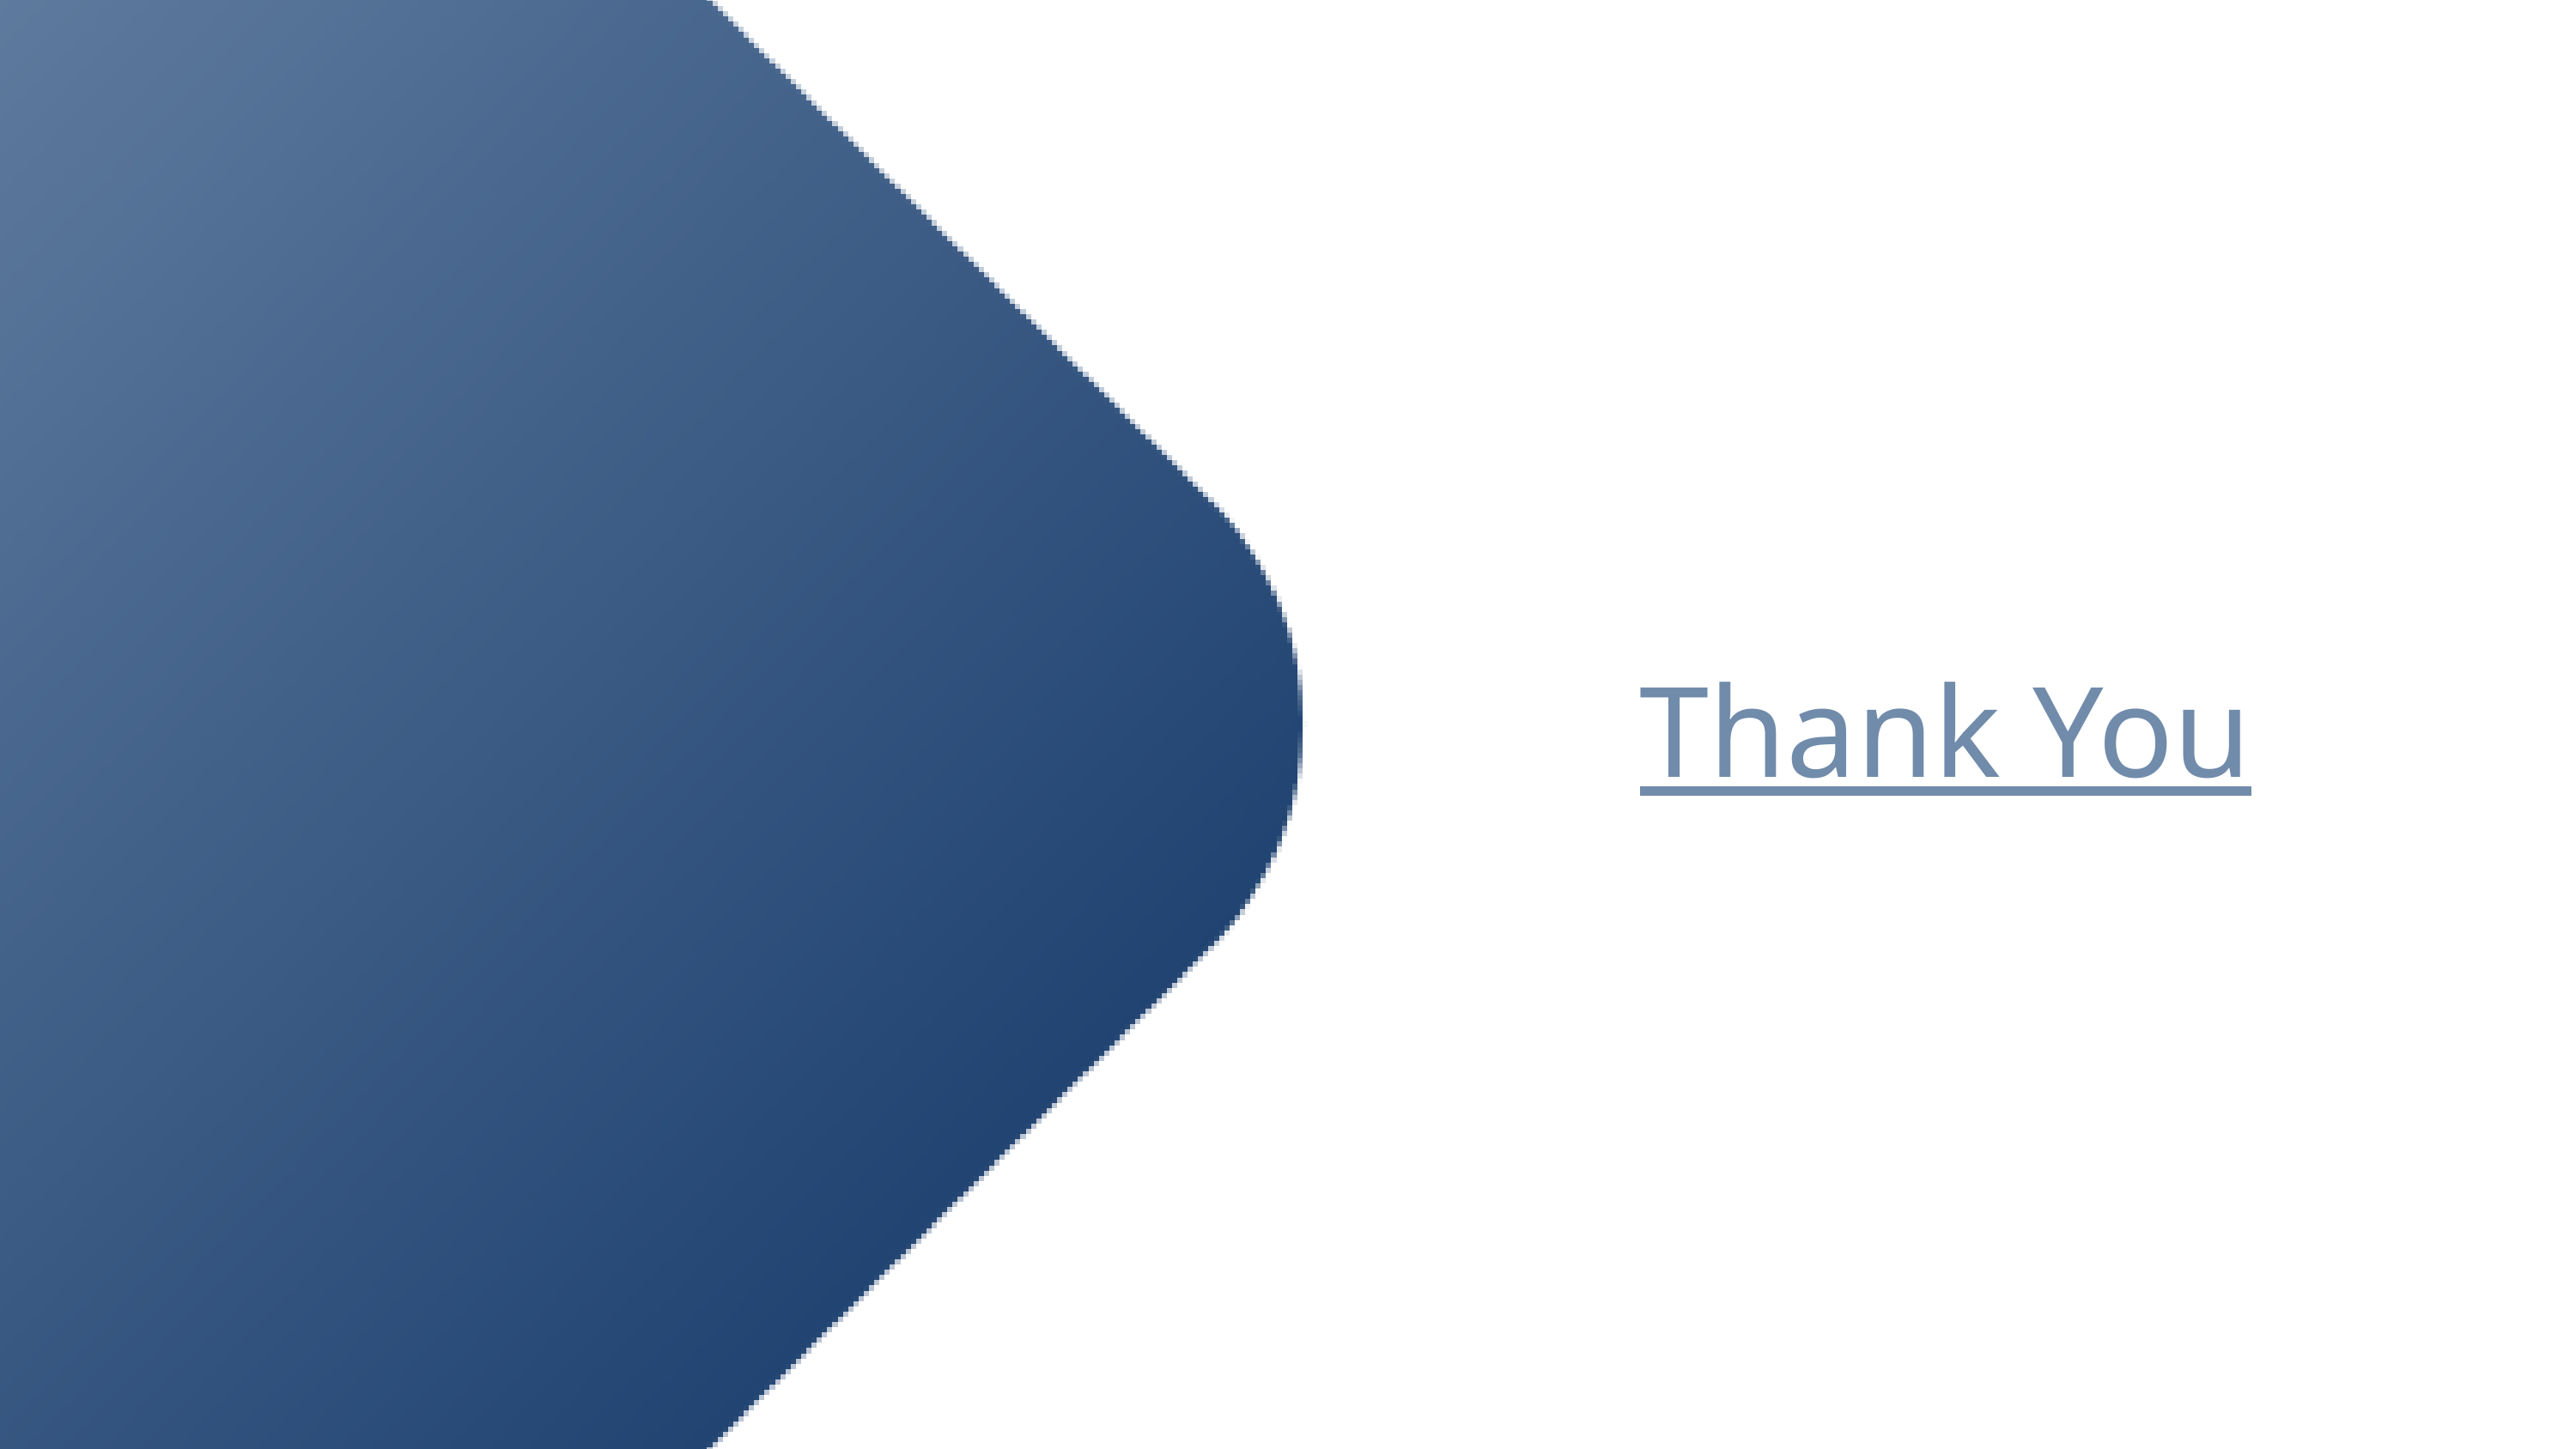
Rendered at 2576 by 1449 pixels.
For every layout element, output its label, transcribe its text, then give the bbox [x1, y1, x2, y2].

text_box Thank You [1334, 476, 2557, 965]
text_box [0, 0, 1334, 1449]
